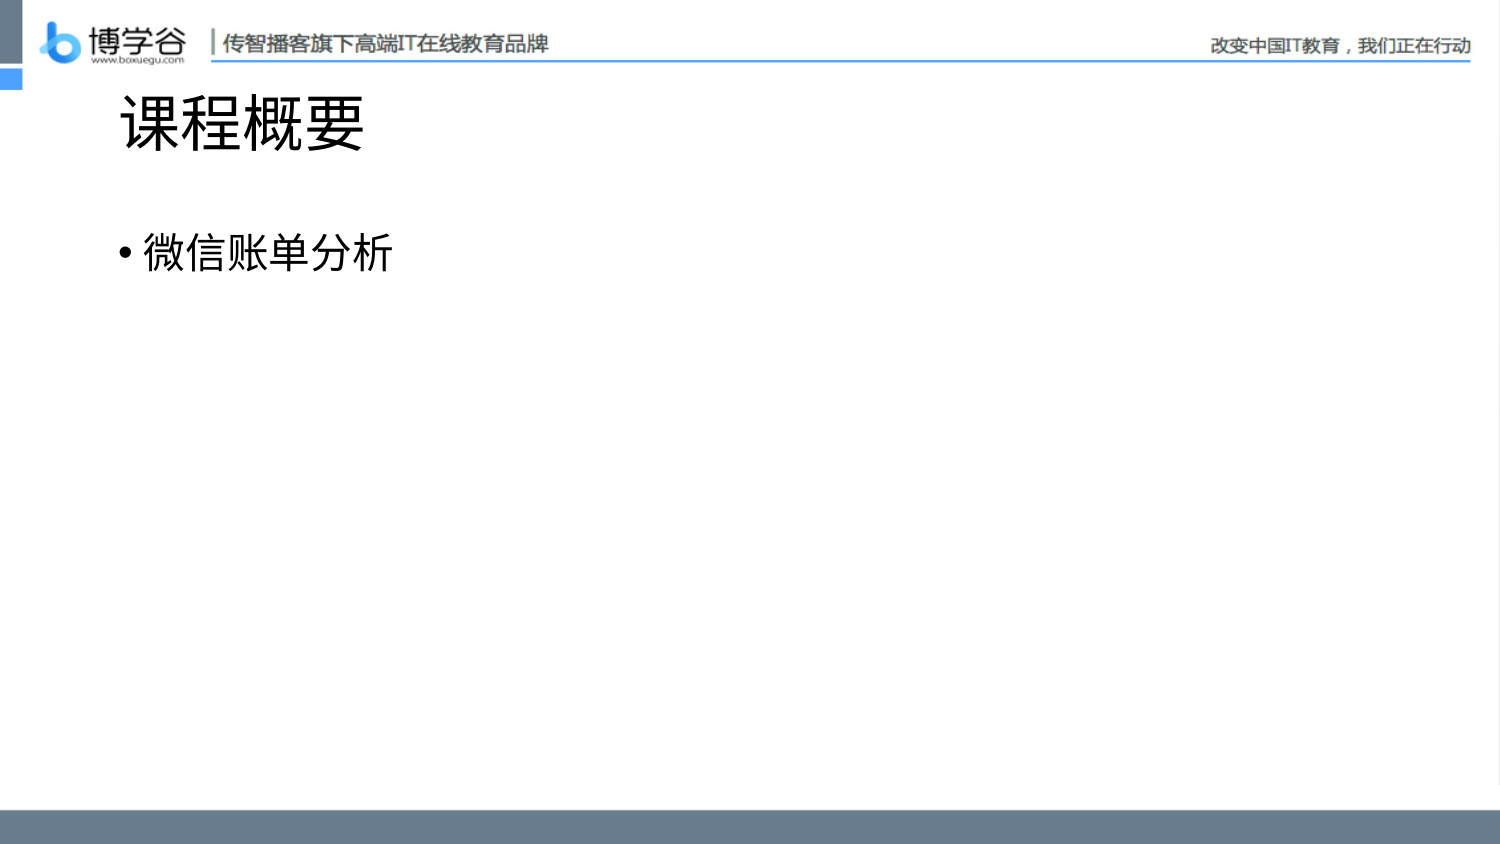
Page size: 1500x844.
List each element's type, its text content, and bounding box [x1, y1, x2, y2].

picture [0, 0, 1500, 844]
list 微信账单分析 [103, 224, 1397, 761]
title 课程概要 [103, 44, 1397, 208]
